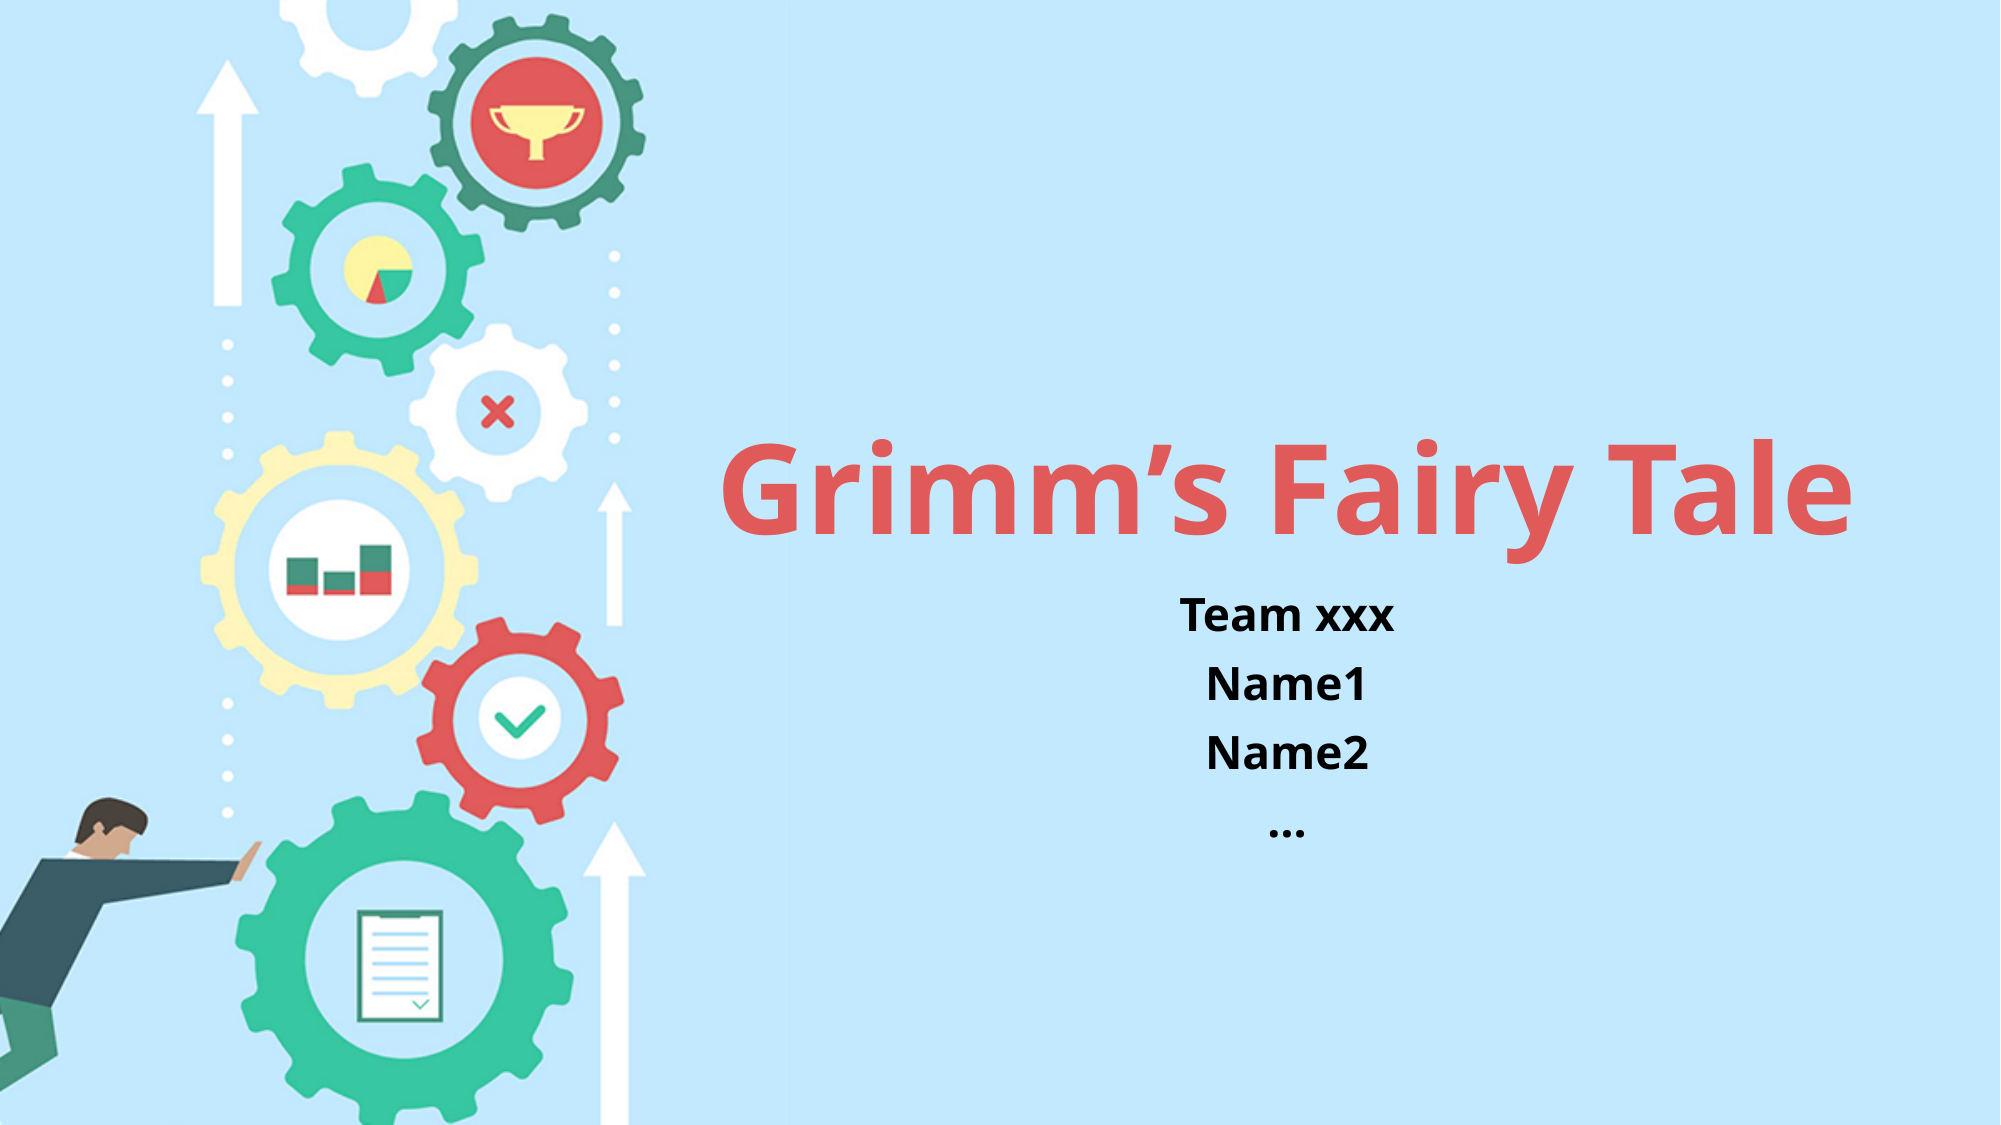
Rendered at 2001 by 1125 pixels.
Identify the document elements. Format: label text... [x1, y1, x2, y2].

picture [0, 0, 2001, 1125]
title Grimm’s Fairy Tale [651, 177, 1923, 570]
subtitle Team xxx Name1 Name2 … [651, 584, 1923, 857]
